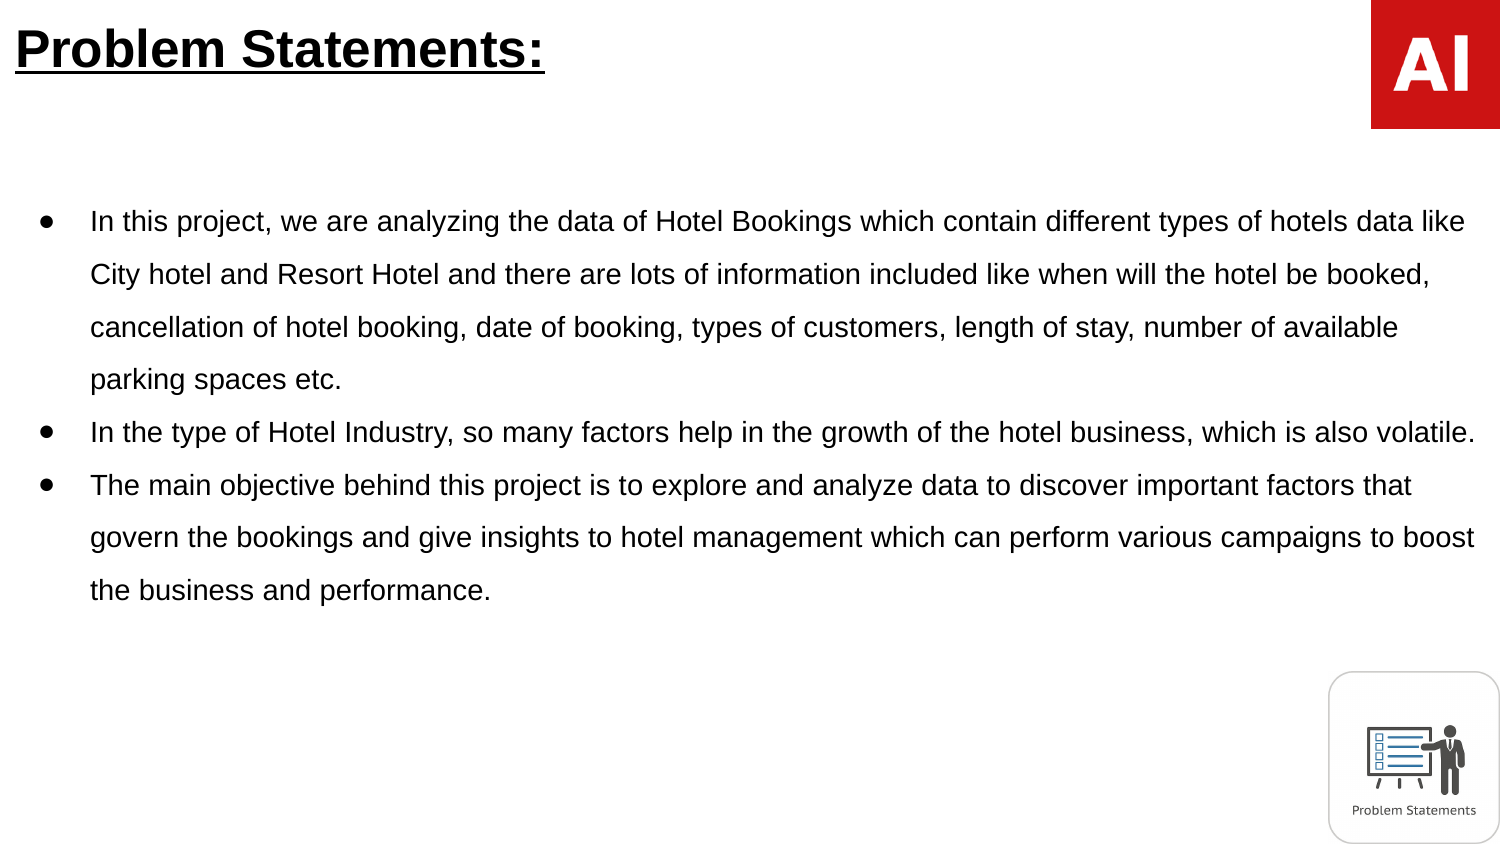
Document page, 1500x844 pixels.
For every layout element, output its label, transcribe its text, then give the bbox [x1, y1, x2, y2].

list In this project, we are analyzing the data of Hotel Bookings which contain different types of hotels data like City hotel and Resort Hotel and there are lots of information included like when will the hotel be booked, cancellation of hotel booking, date of booking, types of customers, length of stay, number of available parking spaces etc. In the type of Hotel Industry, so many factors help in the growth of the hotel business, which is also volatile. The main objective behind this project is to explore and analyze data to discover important factors that govern the bookings and give insights to hotel management which can perform various campaigns to boost the business and performance. [0, 170, 1500, 757]
picture [1327, 671, 1500, 844]
title Problem Statements: [0, 0, 1369, 94]
picture [1371, 0, 1500, 129]
